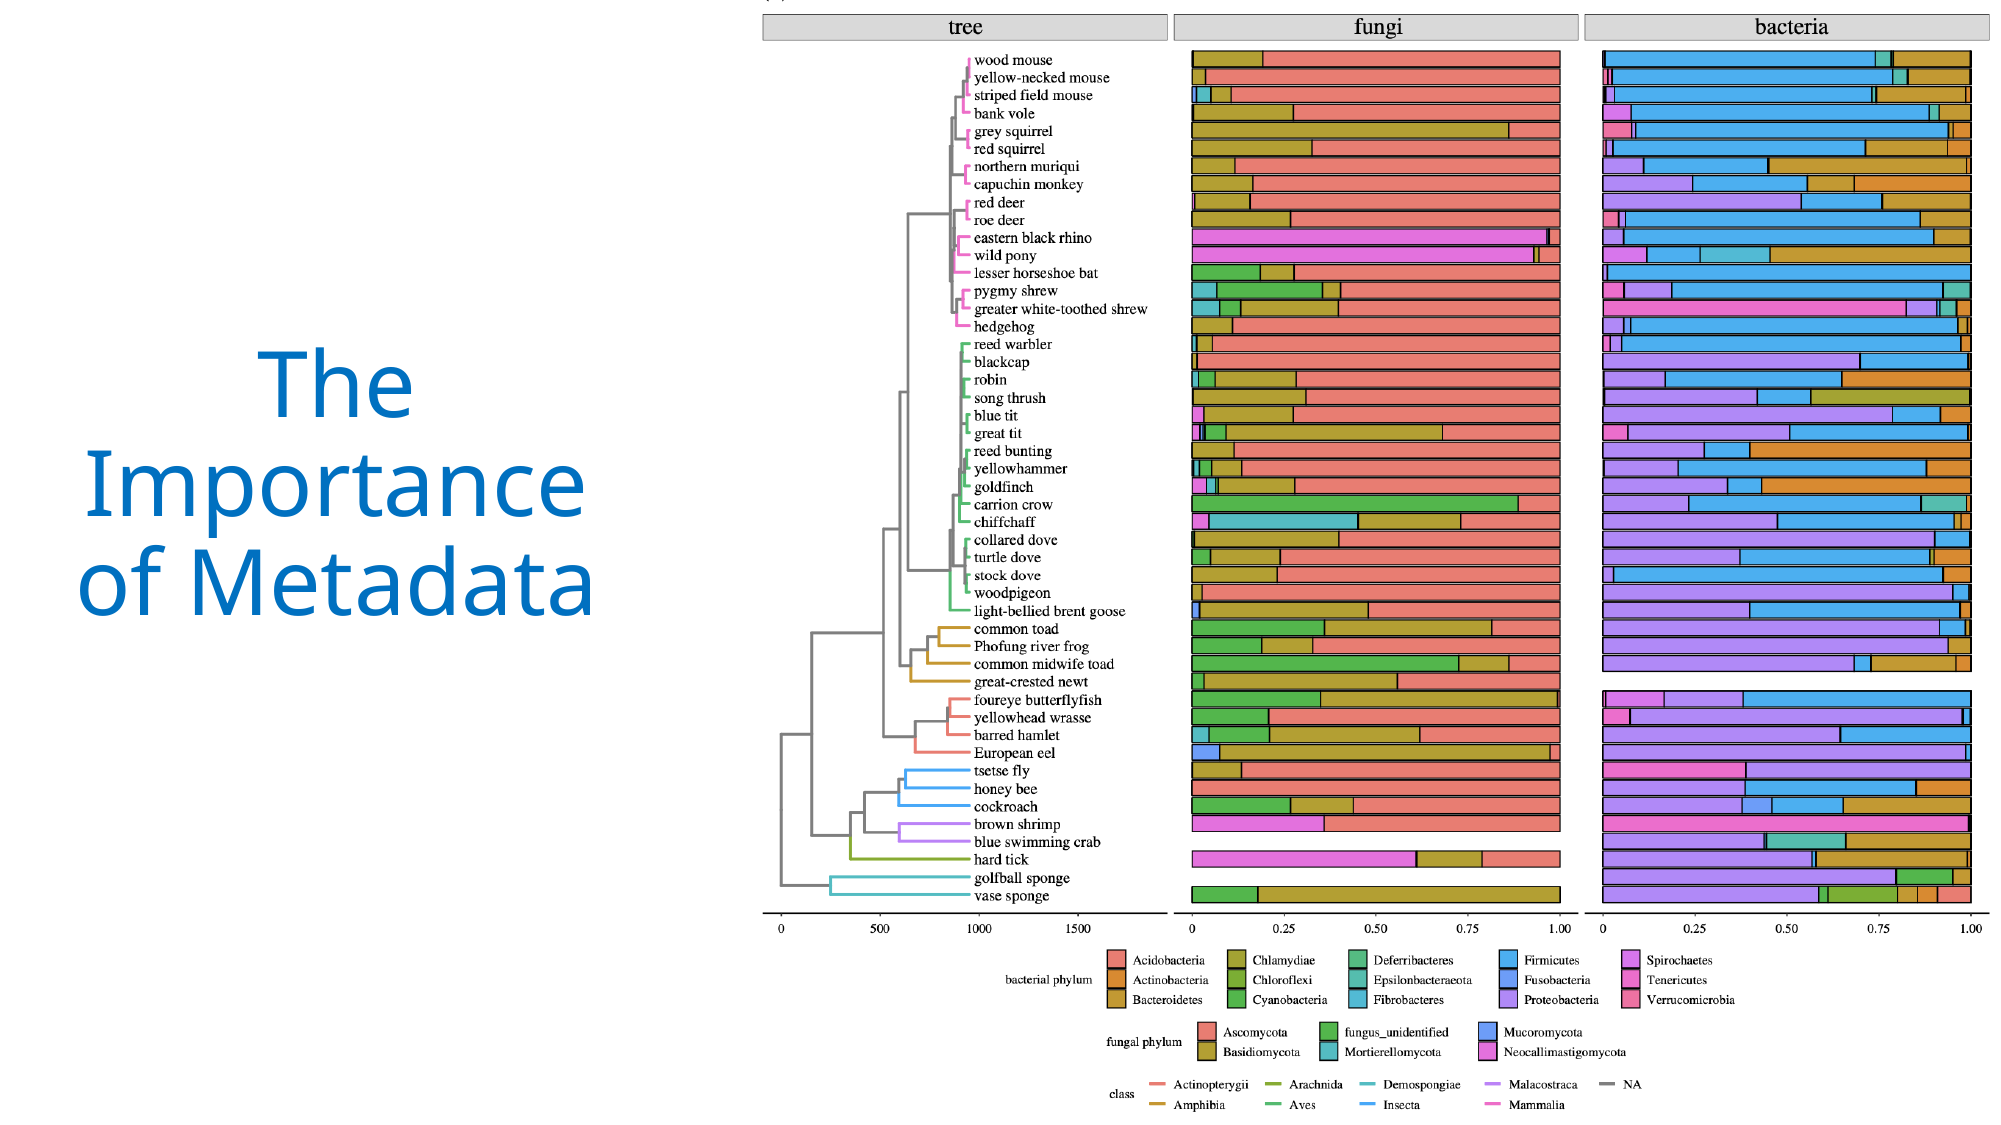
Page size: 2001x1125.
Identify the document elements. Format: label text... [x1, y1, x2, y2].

title The Importance of Metadata [23, 378, 649, 596]
picture [649, 0, 2000, 1125]
